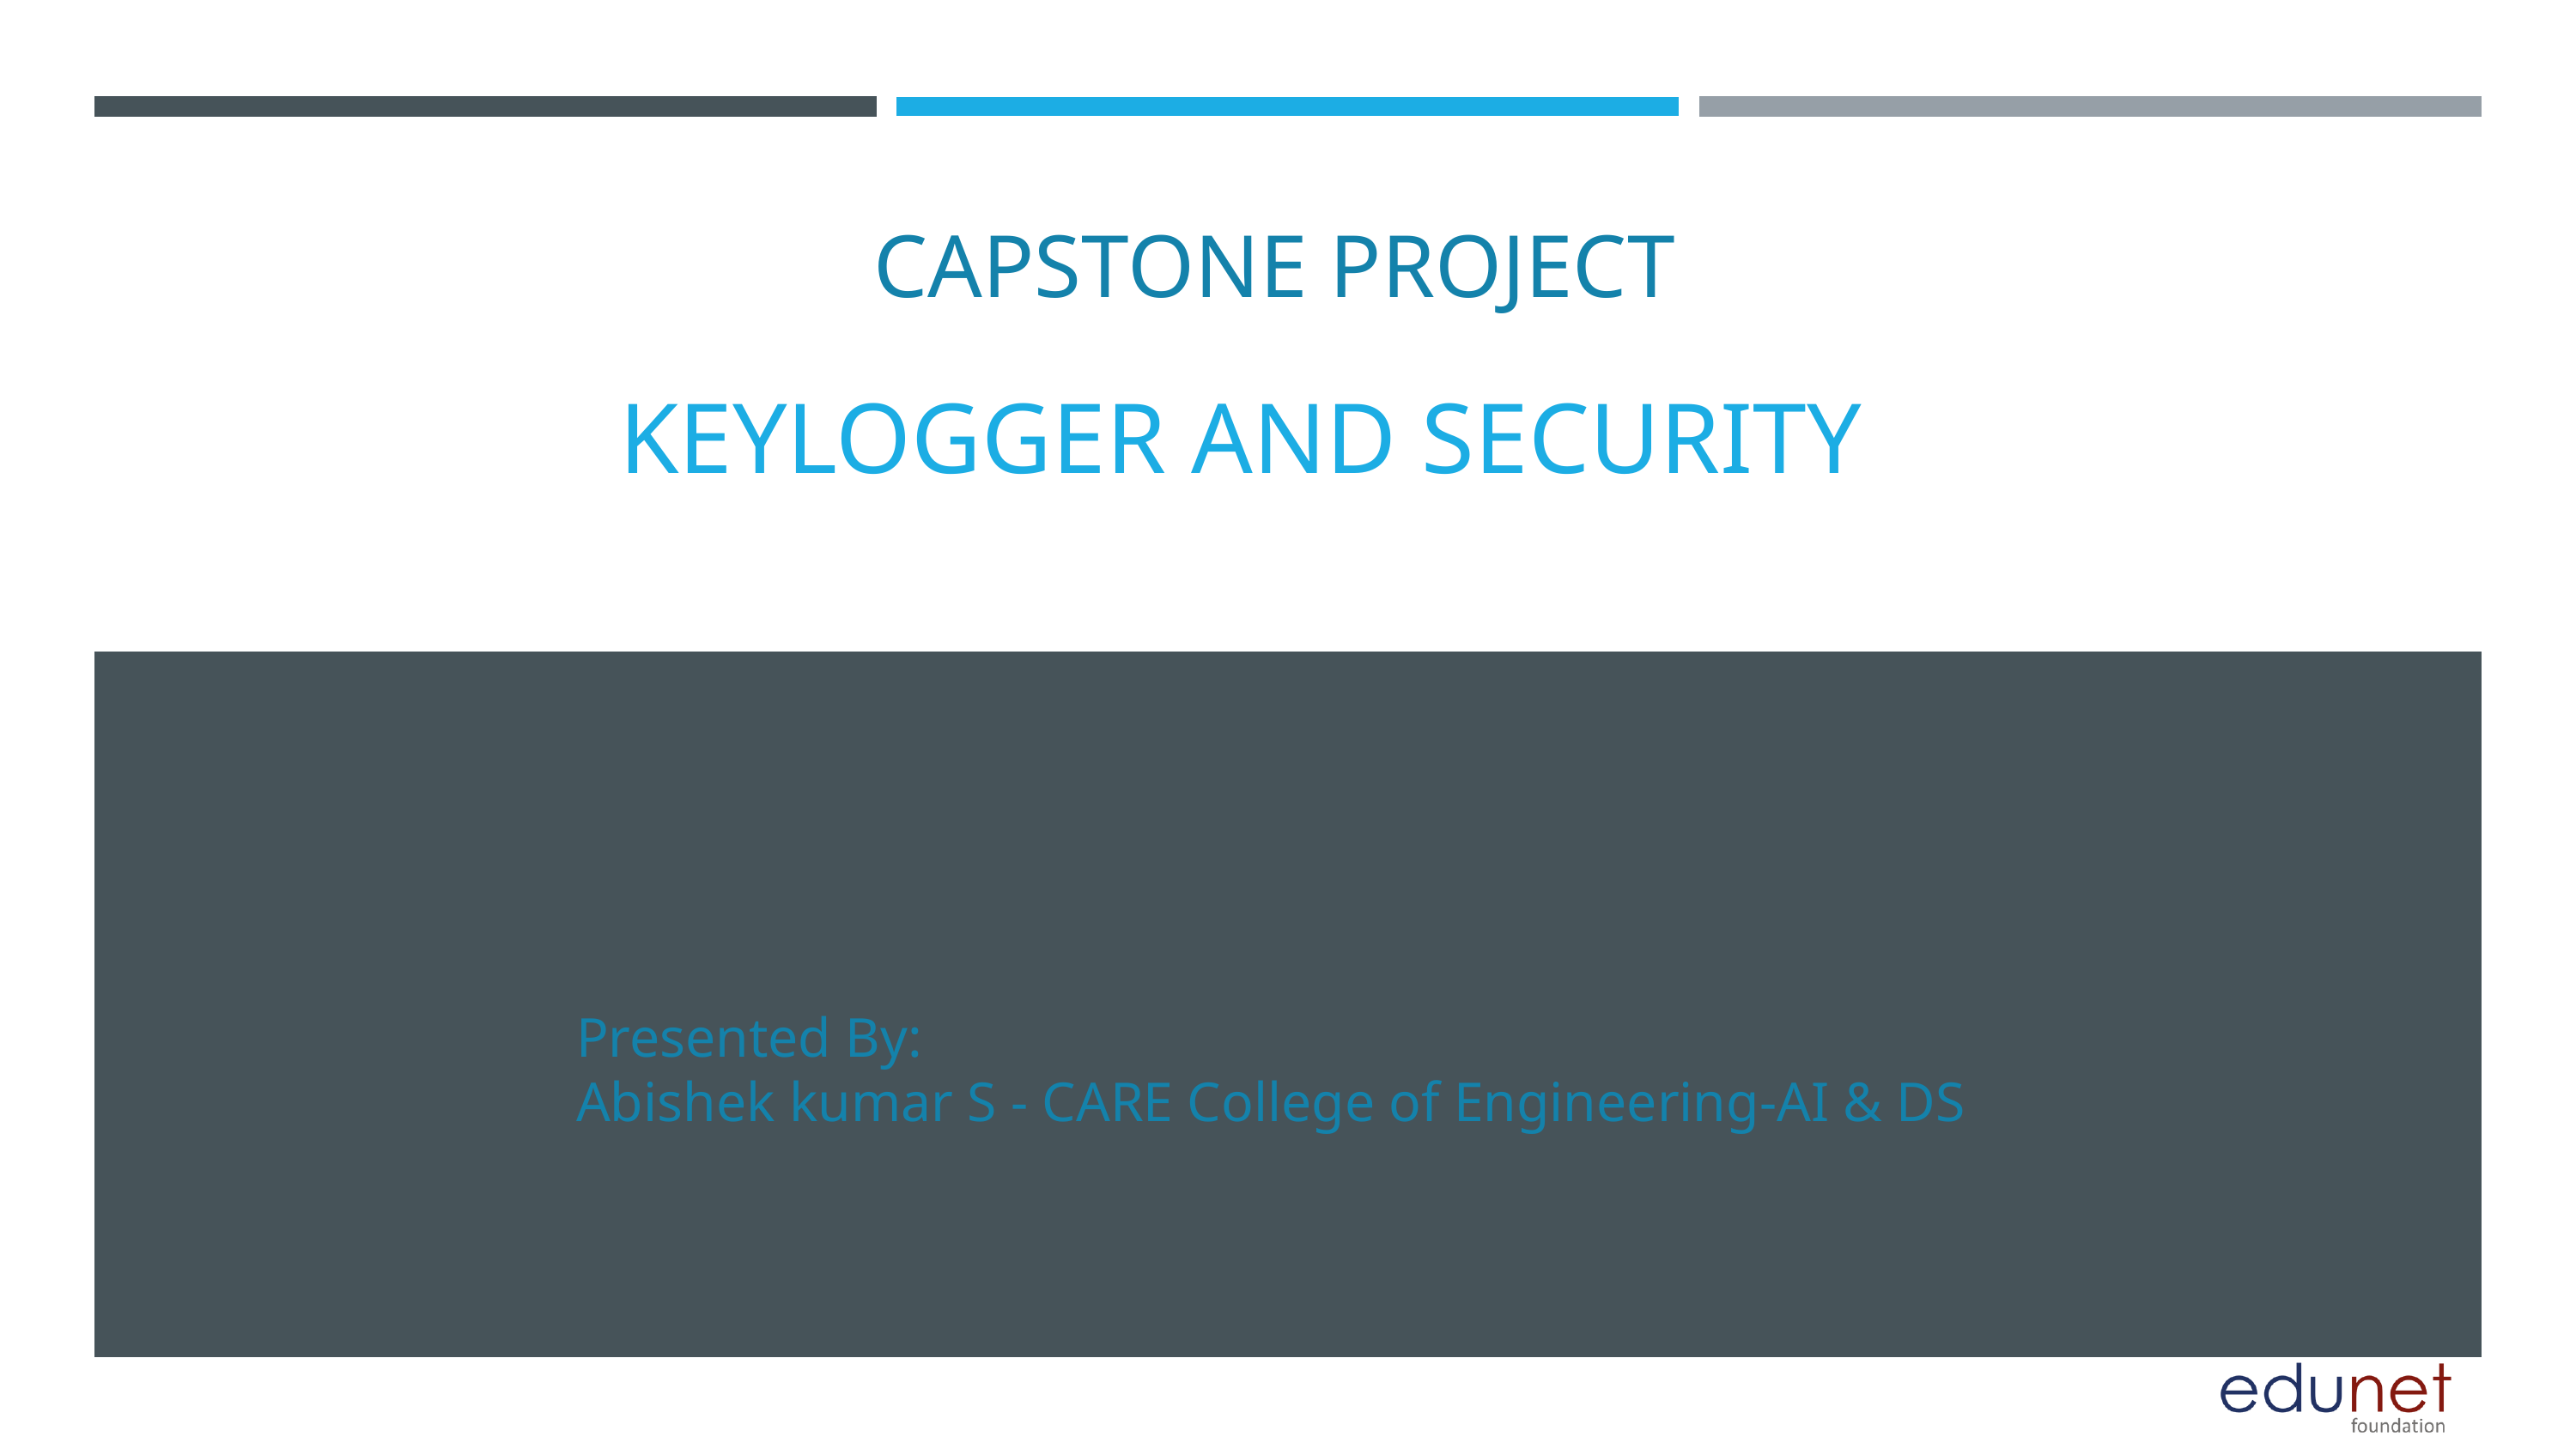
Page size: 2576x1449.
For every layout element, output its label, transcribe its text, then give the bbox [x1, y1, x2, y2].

text_box CAPSTONE PROJECT [0, 211, 2576, 315]
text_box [94, 96, 878, 118]
text_box [2215, 1367, 2454, 1437]
text_box KEYLOGGER AND SECURITY [300, 376, 2207, 493]
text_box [1698, 95, 2482, 118]
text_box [94, 652, 2482, 1357]
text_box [896, 96, 1680, 117]
